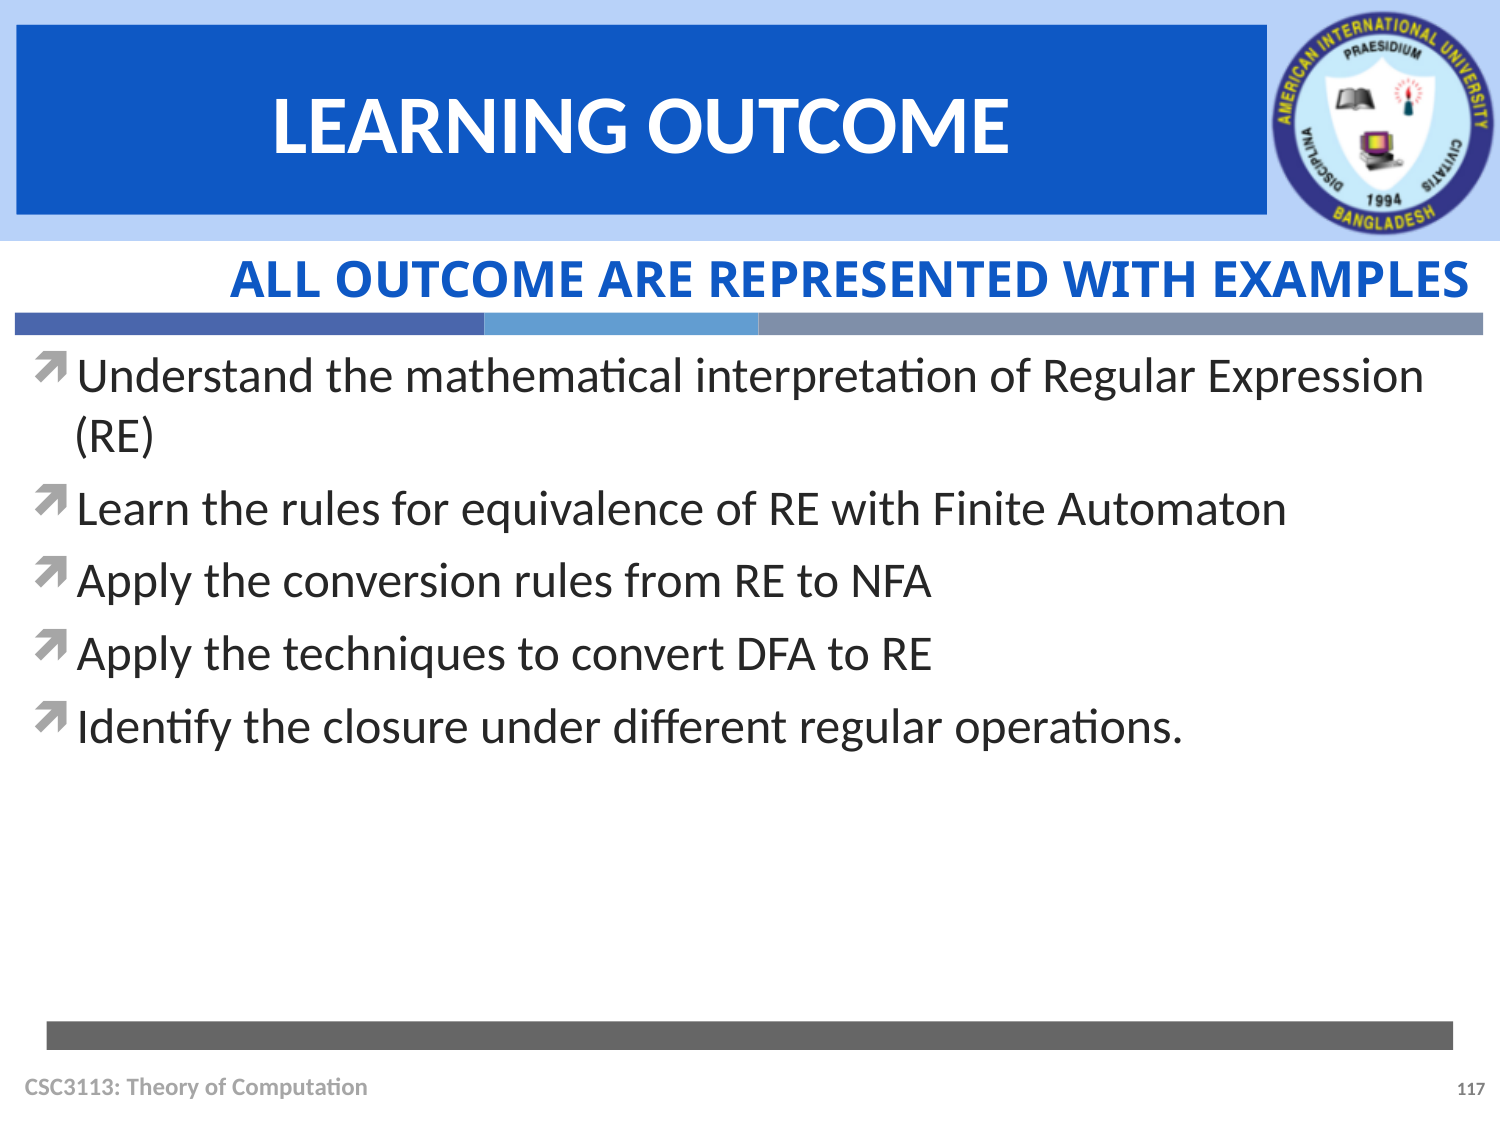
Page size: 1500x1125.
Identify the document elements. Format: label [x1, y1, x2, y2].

subtitle [16, 239, 1486, 320]
footer [10, 1055, 1015, 1116]
picture [1267, 6, 1500, 241]
list [16, 335, 1484, 1016]
